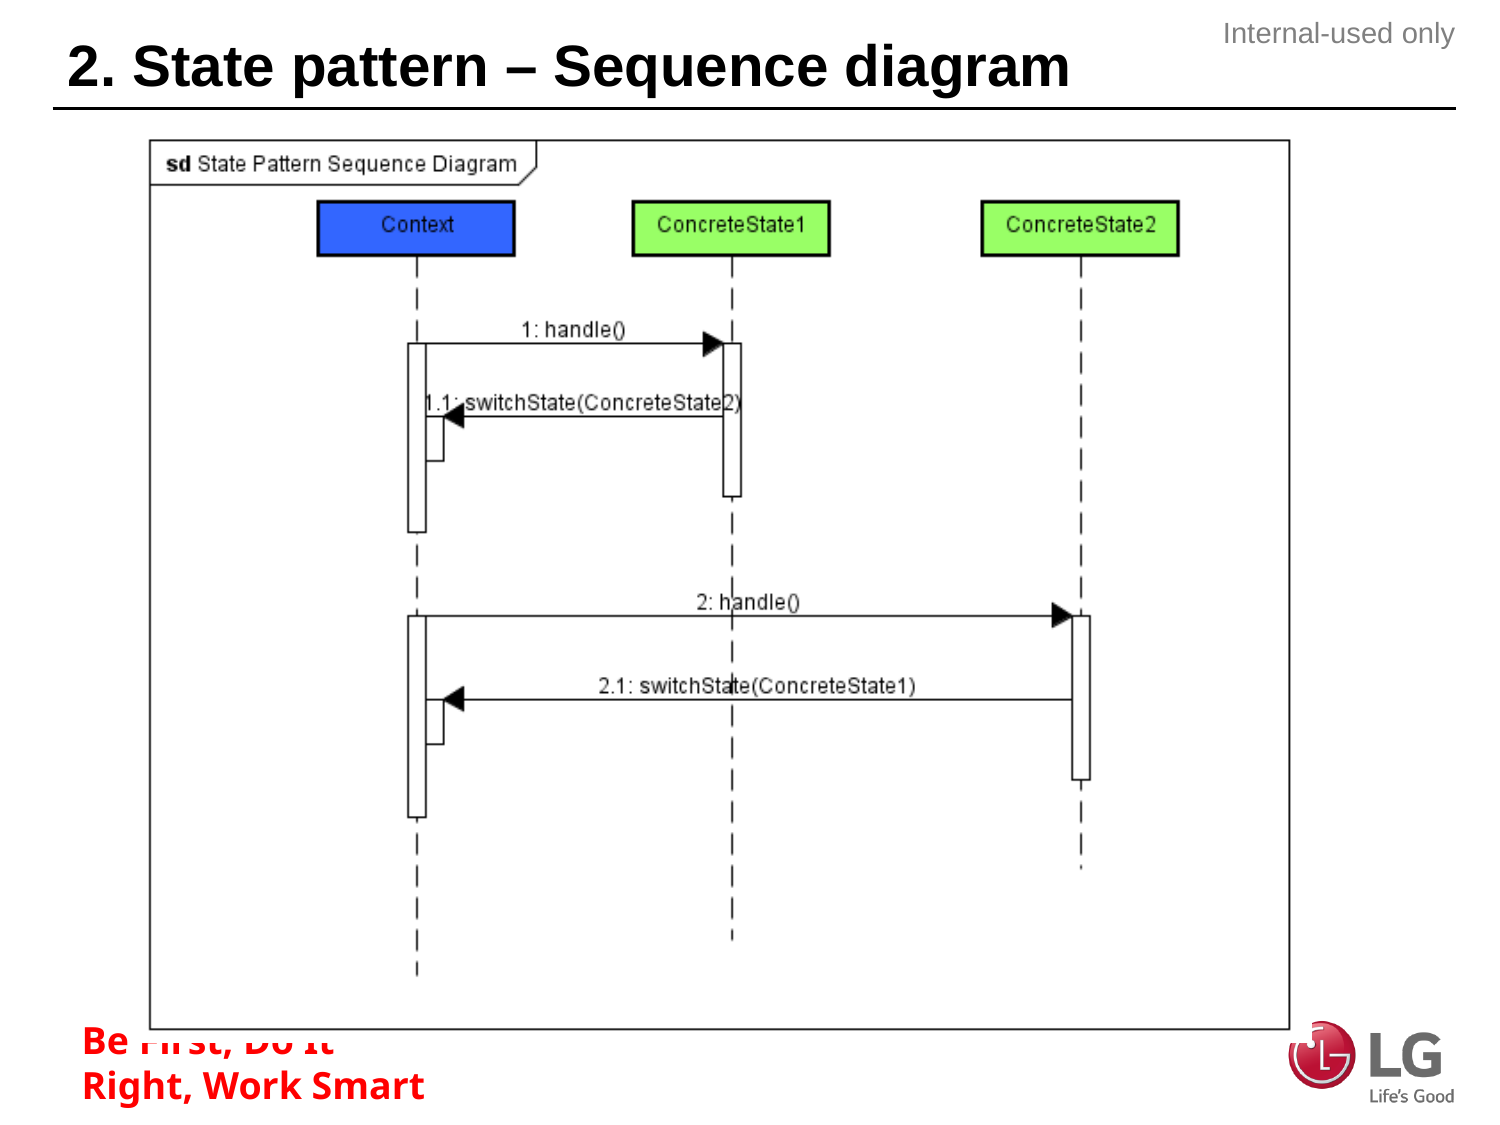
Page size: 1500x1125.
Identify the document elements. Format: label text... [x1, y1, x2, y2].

title 2. State pattern – Sequence diagram [52, 12, 1456, 123]
picture [137, 122, 1456, 1123]
